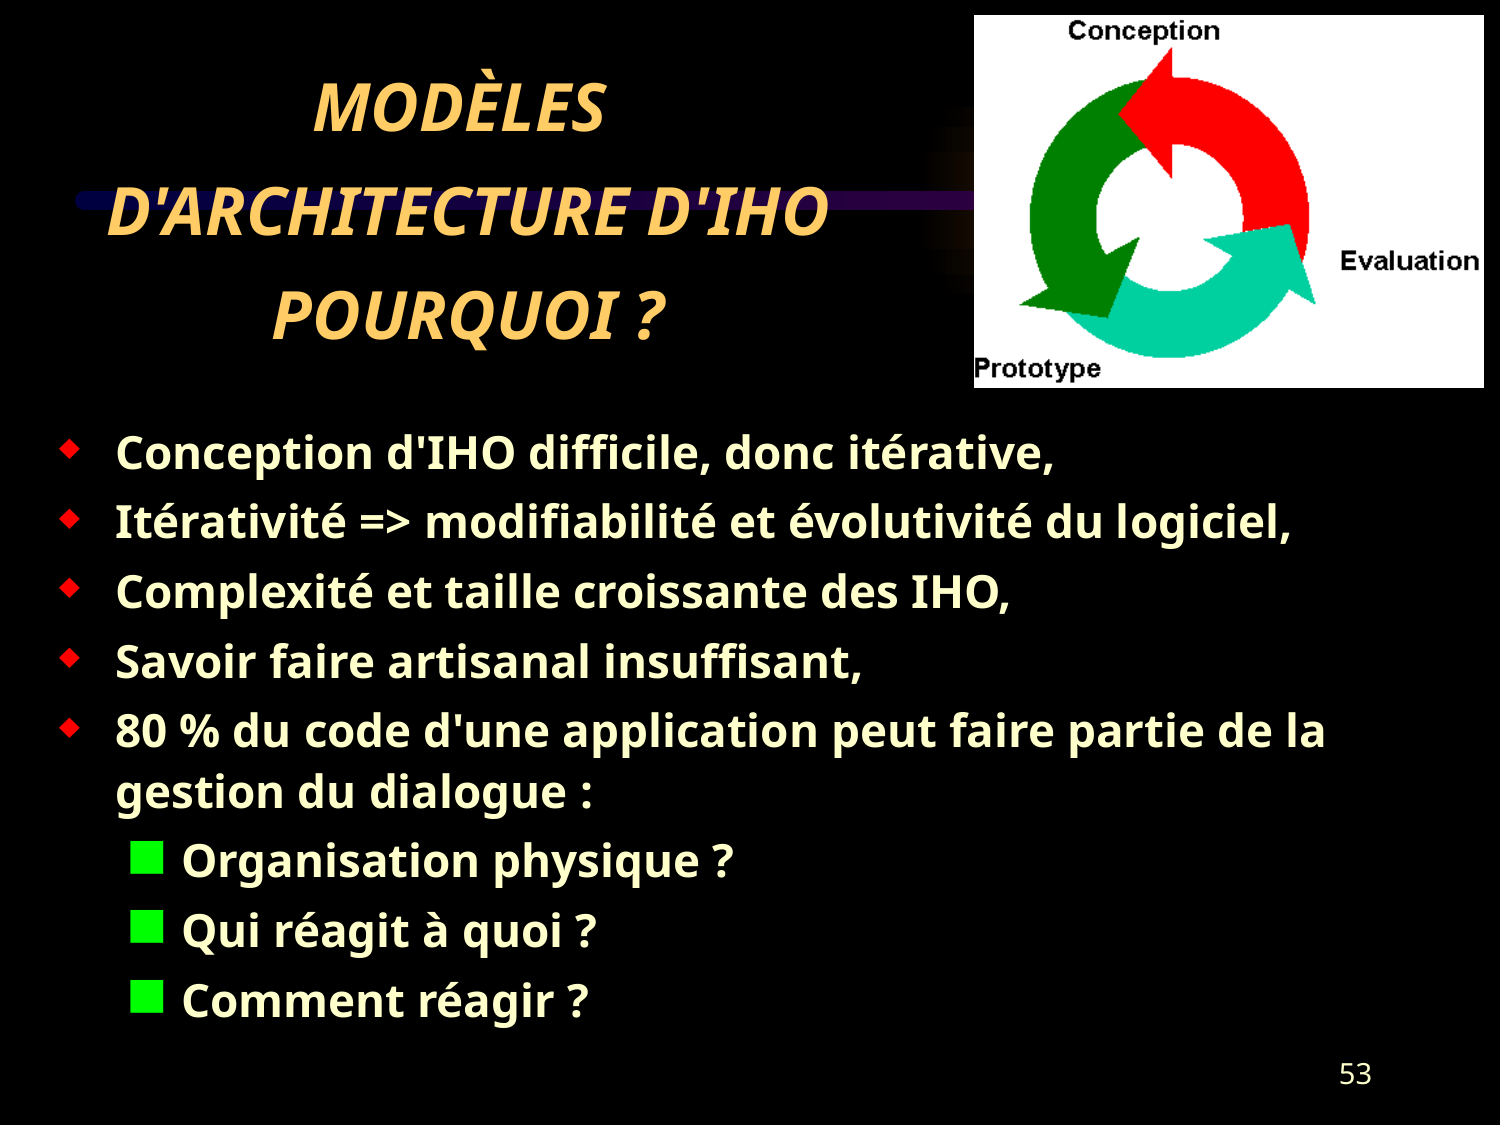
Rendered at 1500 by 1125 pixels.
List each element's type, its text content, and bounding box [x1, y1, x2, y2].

picture [973, 15, 1484, 388]
slide_number 53 [1074, 1037, 1388, 1113]
list Conception d'IHO difficile, donc itérative, Itérativité => modifiabilité et évolutivité du logiciel, Complexité et taille croissante des IHO, Savoir faire artisanal insuffisant, 80 % du code d'une application peut faire partie de la gestion du dialogue : Organisation physique ? Qui réagit à quoi ? Comment réagir ? [43, 410, 1457, 944]
title MODÈLES D'ARCHITECTURE D'IHO POURQUOI ? [39, 32, 897, 221]
